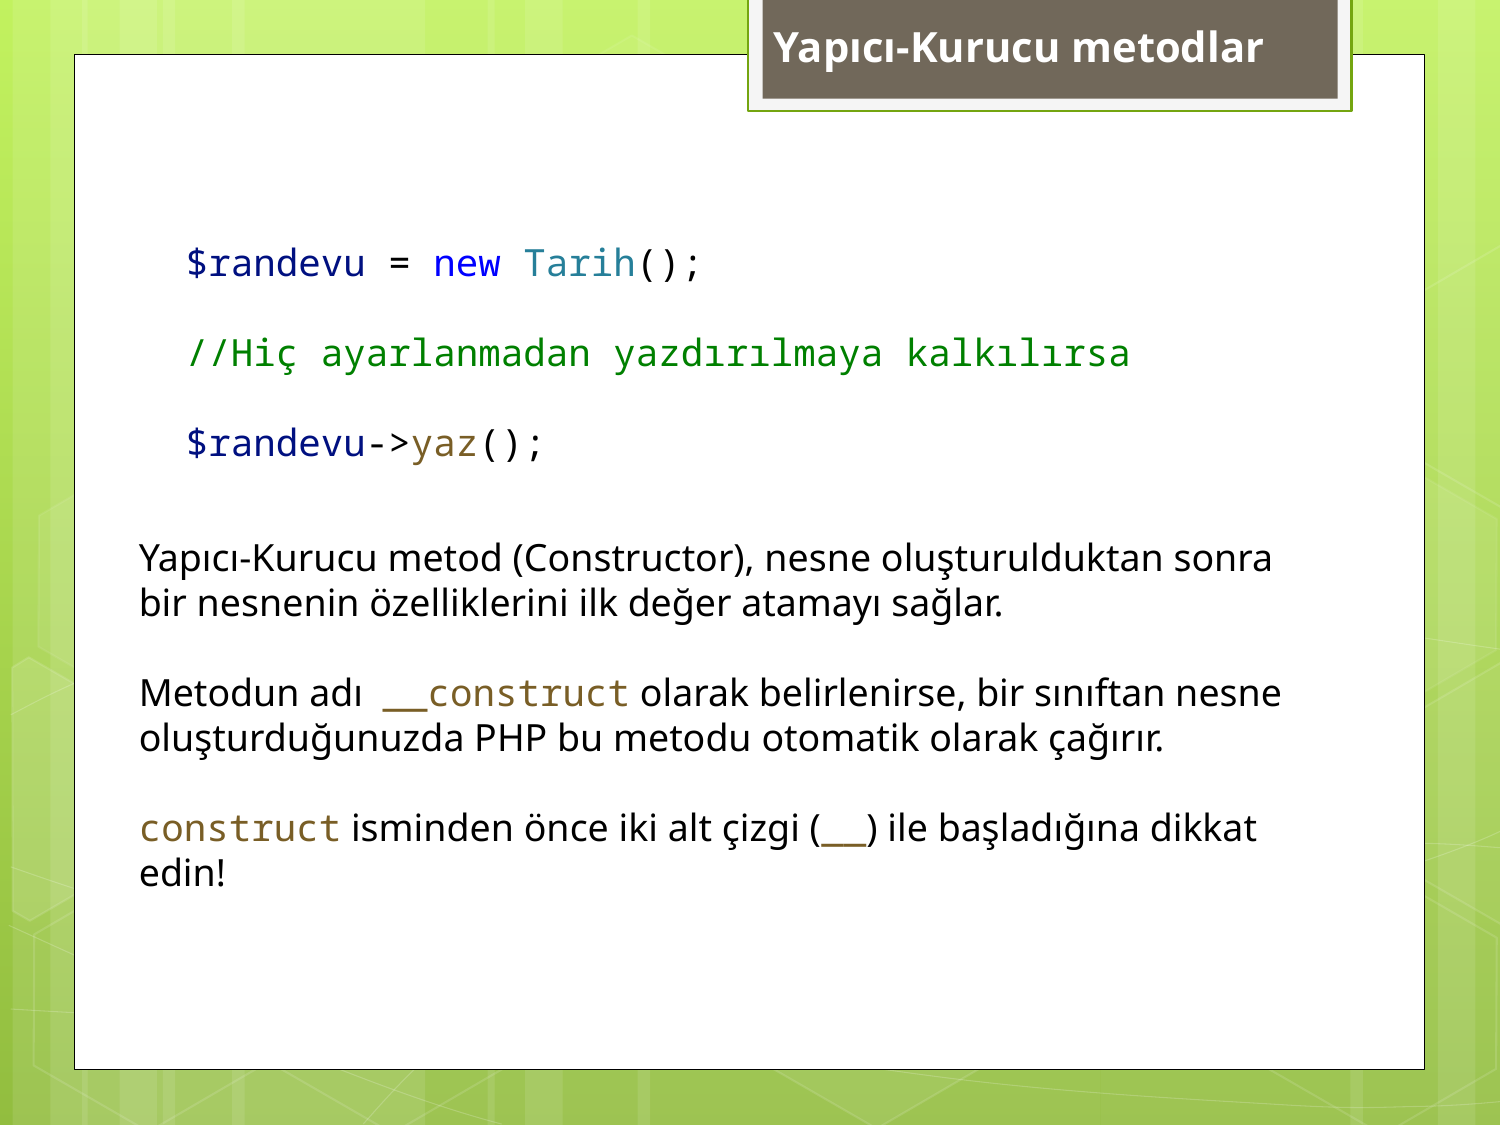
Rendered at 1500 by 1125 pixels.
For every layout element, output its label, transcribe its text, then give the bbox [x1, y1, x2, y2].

text_box Yapıcı-Kurucu metod (Constructor), nesne oluşturulduktan sonra bir nesnenin özelliklerini ilk değer atamayı sağlar. Metodun adı __construct olarak belirlenirse, bir sınıftan nesne oluşturduğunuzda PHP bu metodu otomatik olarak çağırır. construct isminden önce iki alt çizgi (__) ile başladığına dikkat edin! [123, 527, 1338, 902]
text_box Yapıcı-Kurucu metodlar [759, 13, 1280, 79]
text_box $randevu = new Tarih(); //Hiç ayarlanmadan yazdırılmaya kalkılırsa $randevu->yaz(); [171, 231, 1235, 472]
